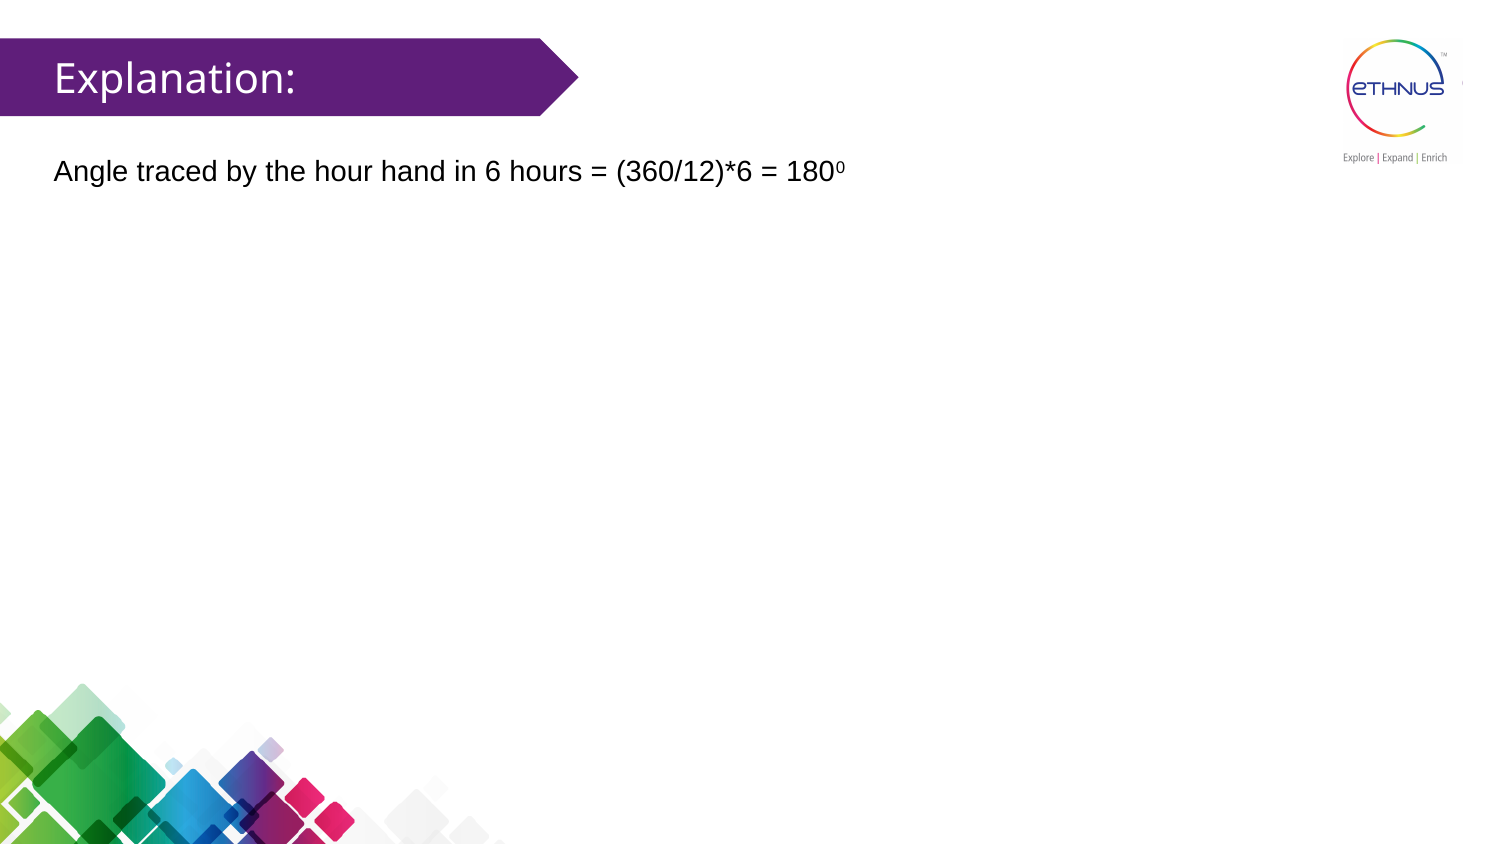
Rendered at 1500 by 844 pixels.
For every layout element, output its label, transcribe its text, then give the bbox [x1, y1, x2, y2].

picture [1343, 38, 1463, 165]
text_box Angle traced by the hour hand in 6 hours = (360/12)*6 = 1800 [53, 152, 1265, 669]
picture [0, 668, 732, 844]
text_box Explanation: [53, 38, 518, 117]
text_box [518, 38, 579, 117]
text_box [0, 38, 53, 117]
